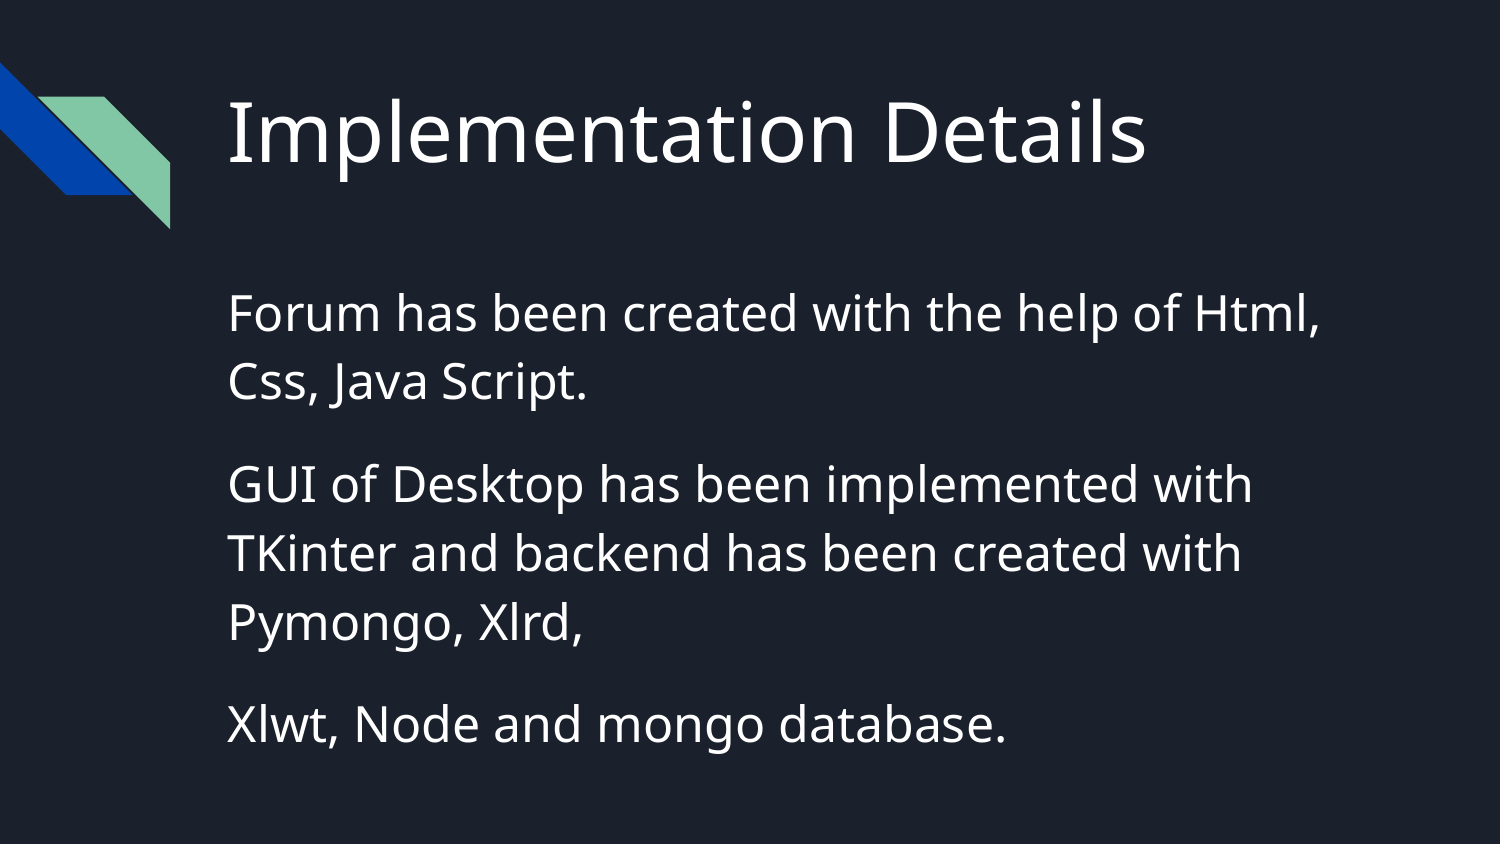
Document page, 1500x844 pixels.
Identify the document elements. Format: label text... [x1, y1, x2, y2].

title Implementation Details [212, 64, 1368, 215]
list Forum has been created with the help of Html, Css, Java Script. GUI of Desktop has been implemented with TKinter and backend has been created with Pymongo, Xlrd, Xlwt, Node and mongo database. [212, 257, 1368, 735]
